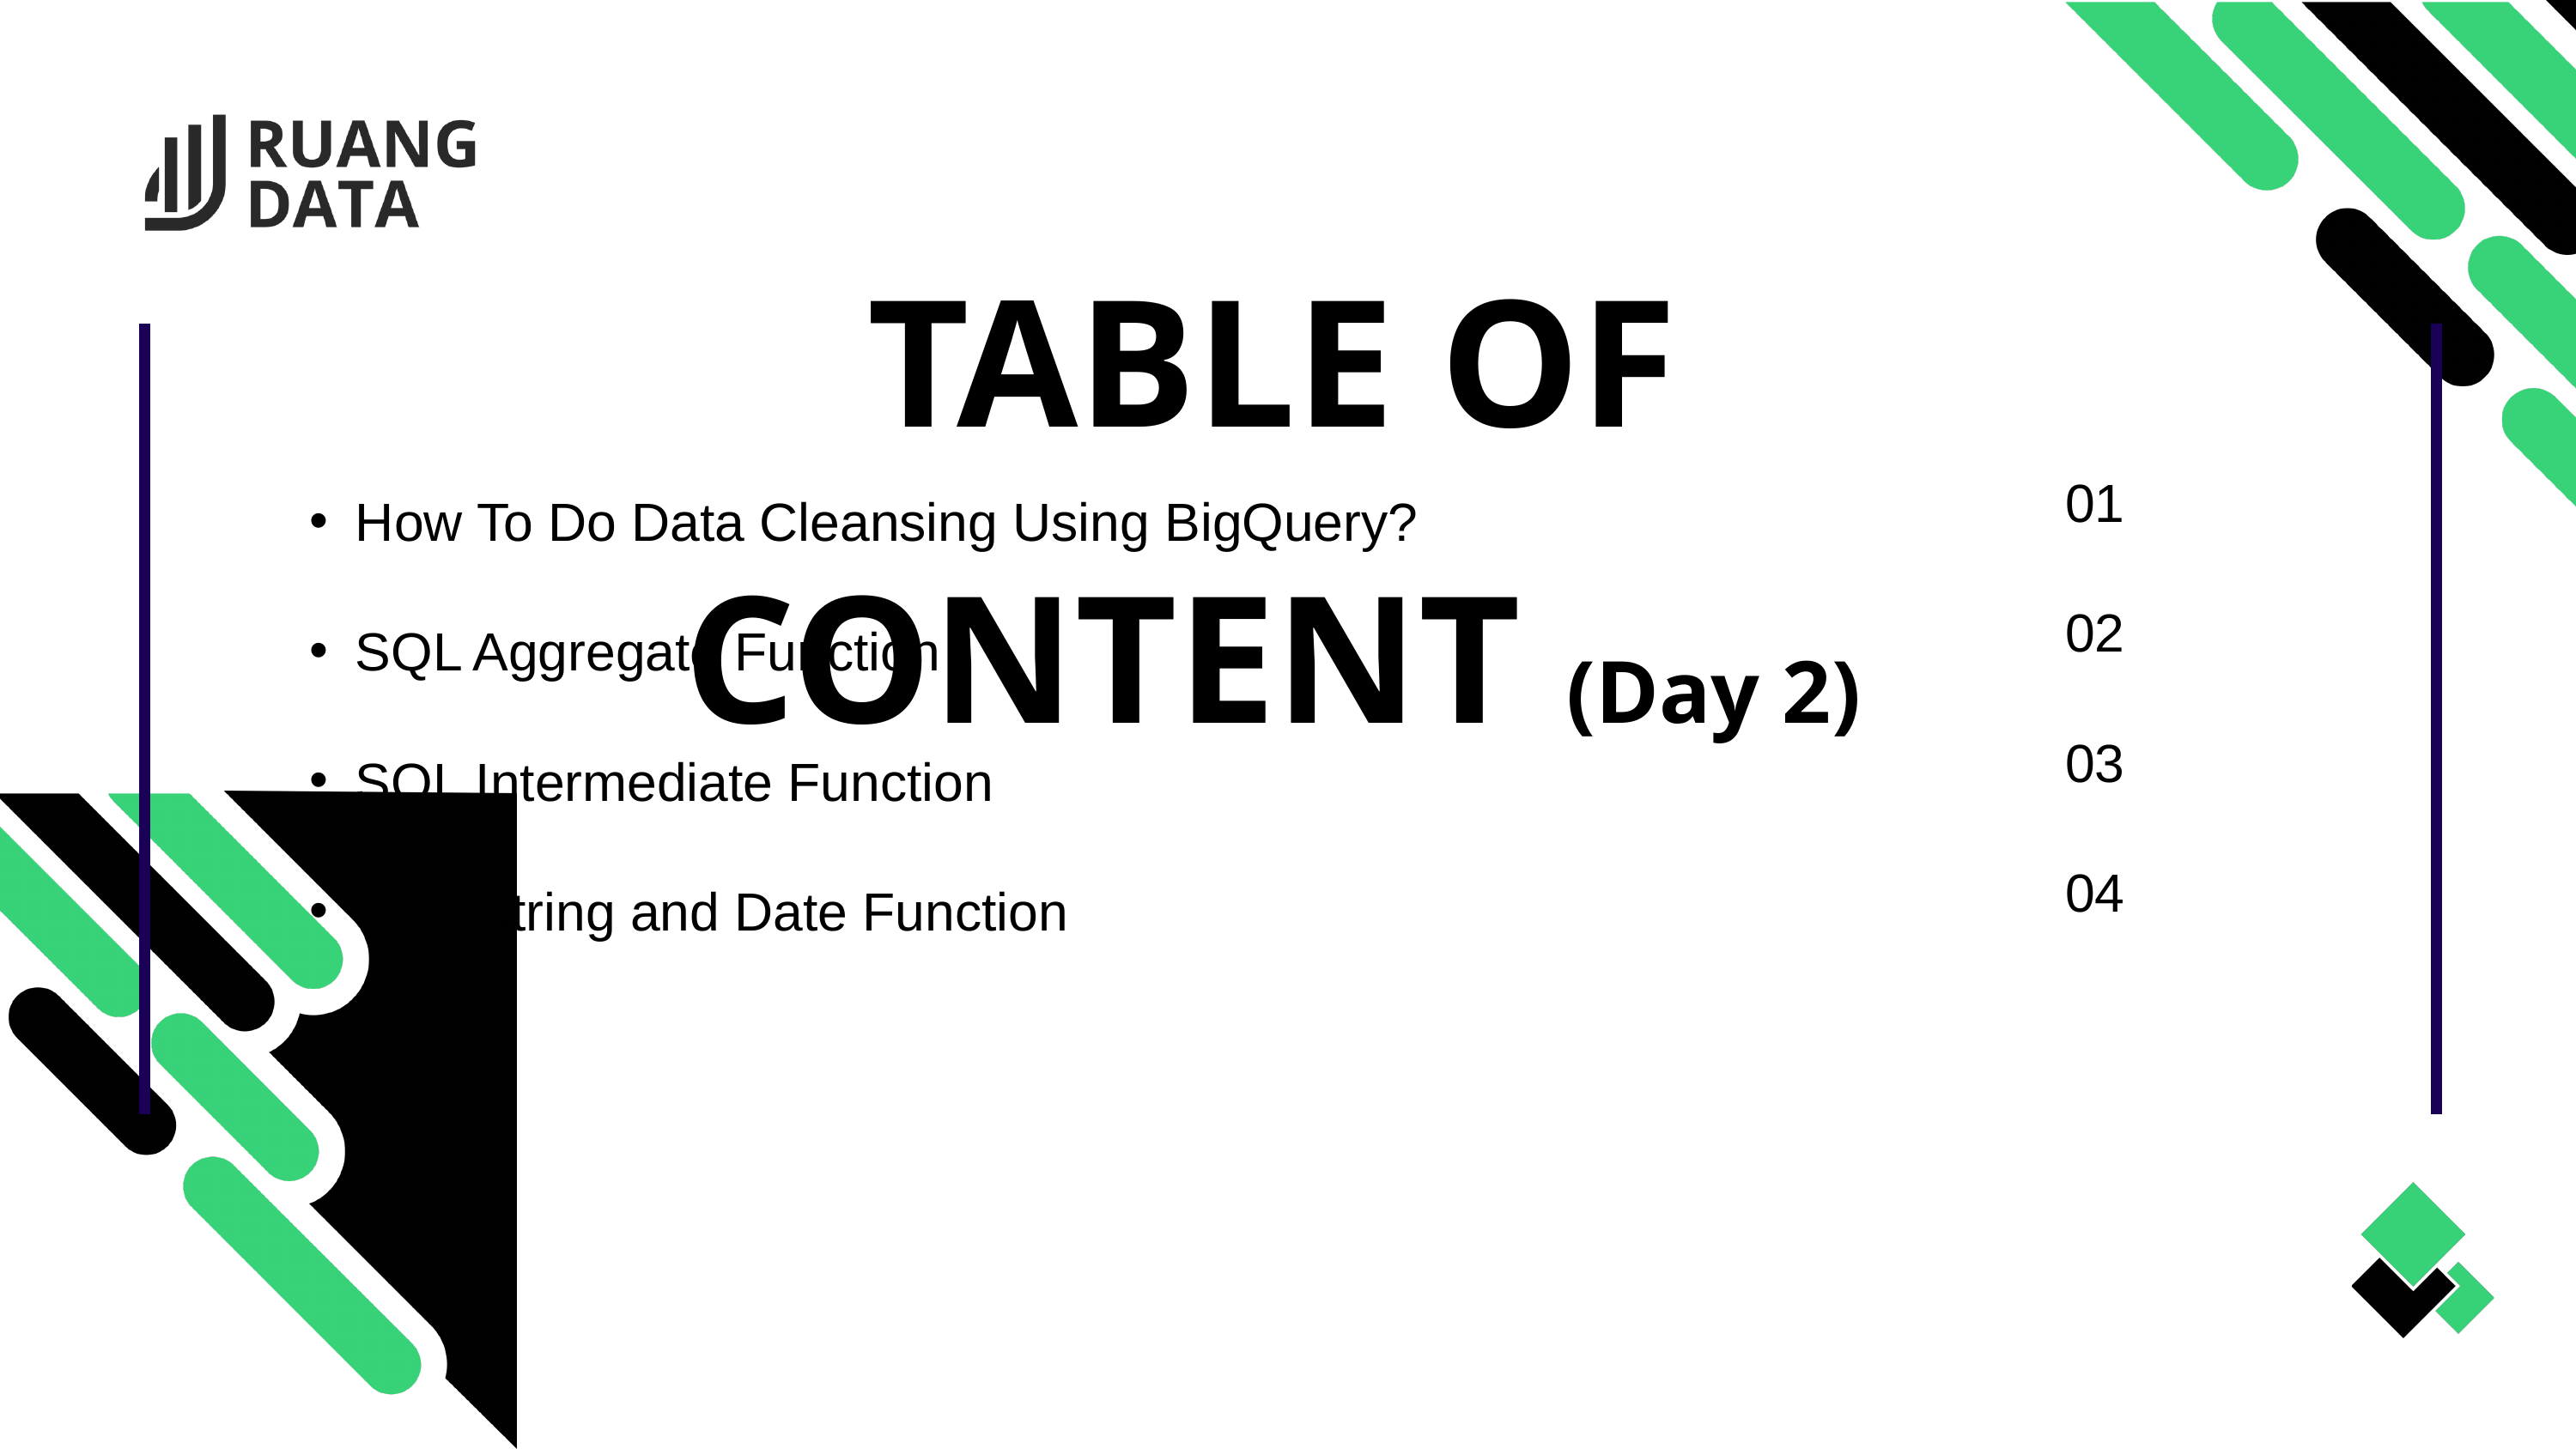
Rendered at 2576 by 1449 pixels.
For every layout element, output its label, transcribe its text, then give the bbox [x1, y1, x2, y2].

text_box [0, 791, 517, 1449]
text_box TABLE OF CONTENT (Day 2) [607, 167, 1937, 759]
text_box [2351, 1182, 2494, 1338]
text_box 01 02 03 04 [2065, 403, 2190, 718]
text_box [144, 112, 480, 246]
text_box How To Do Data Cleansing Using BigQuery? SQL Aggregate Function SQL Intermediate Function SQL String and Date Function [264, 421, 1855, 942]
text_box [2065, 0, 2576, 700]
text_box 01 02 03 04 [2065, 726, 2190, 923]
